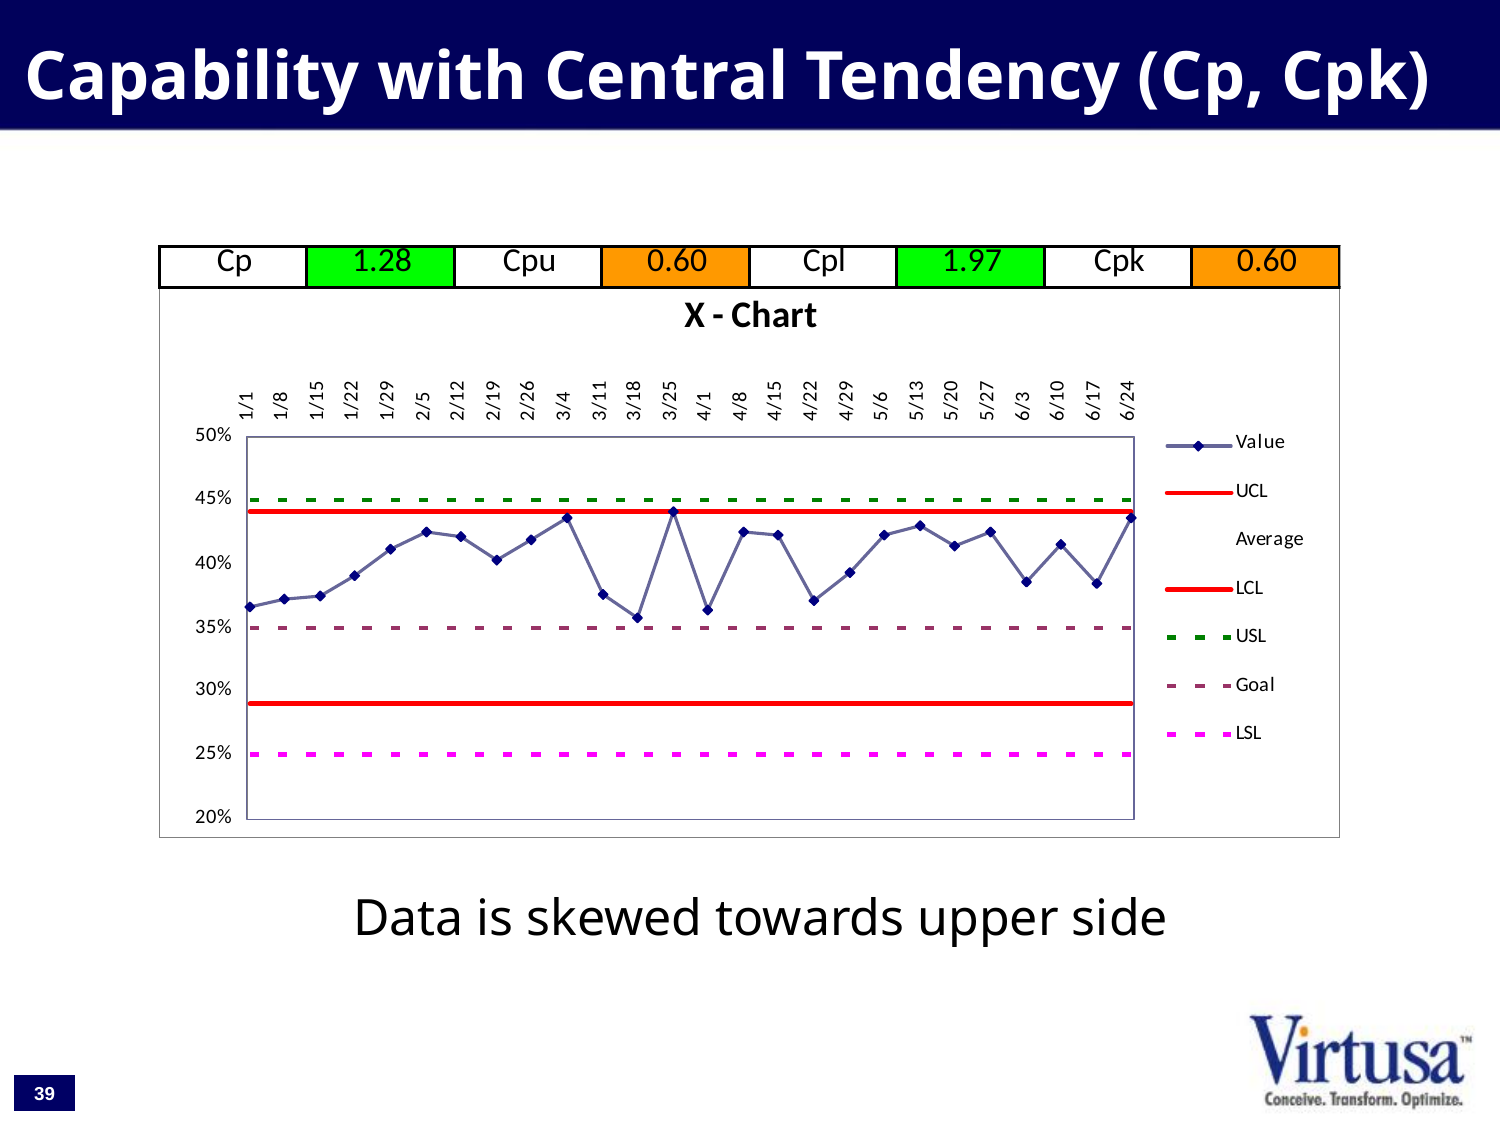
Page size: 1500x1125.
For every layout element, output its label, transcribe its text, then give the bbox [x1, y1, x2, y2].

text_box Capability with Central Tendency (Cp, Cpk) [24, 24, 1475, 113]
text_box Data is skewed towards upper side [319, 866, 1184, 953]
picture [0, 0, 1500, 1125]
